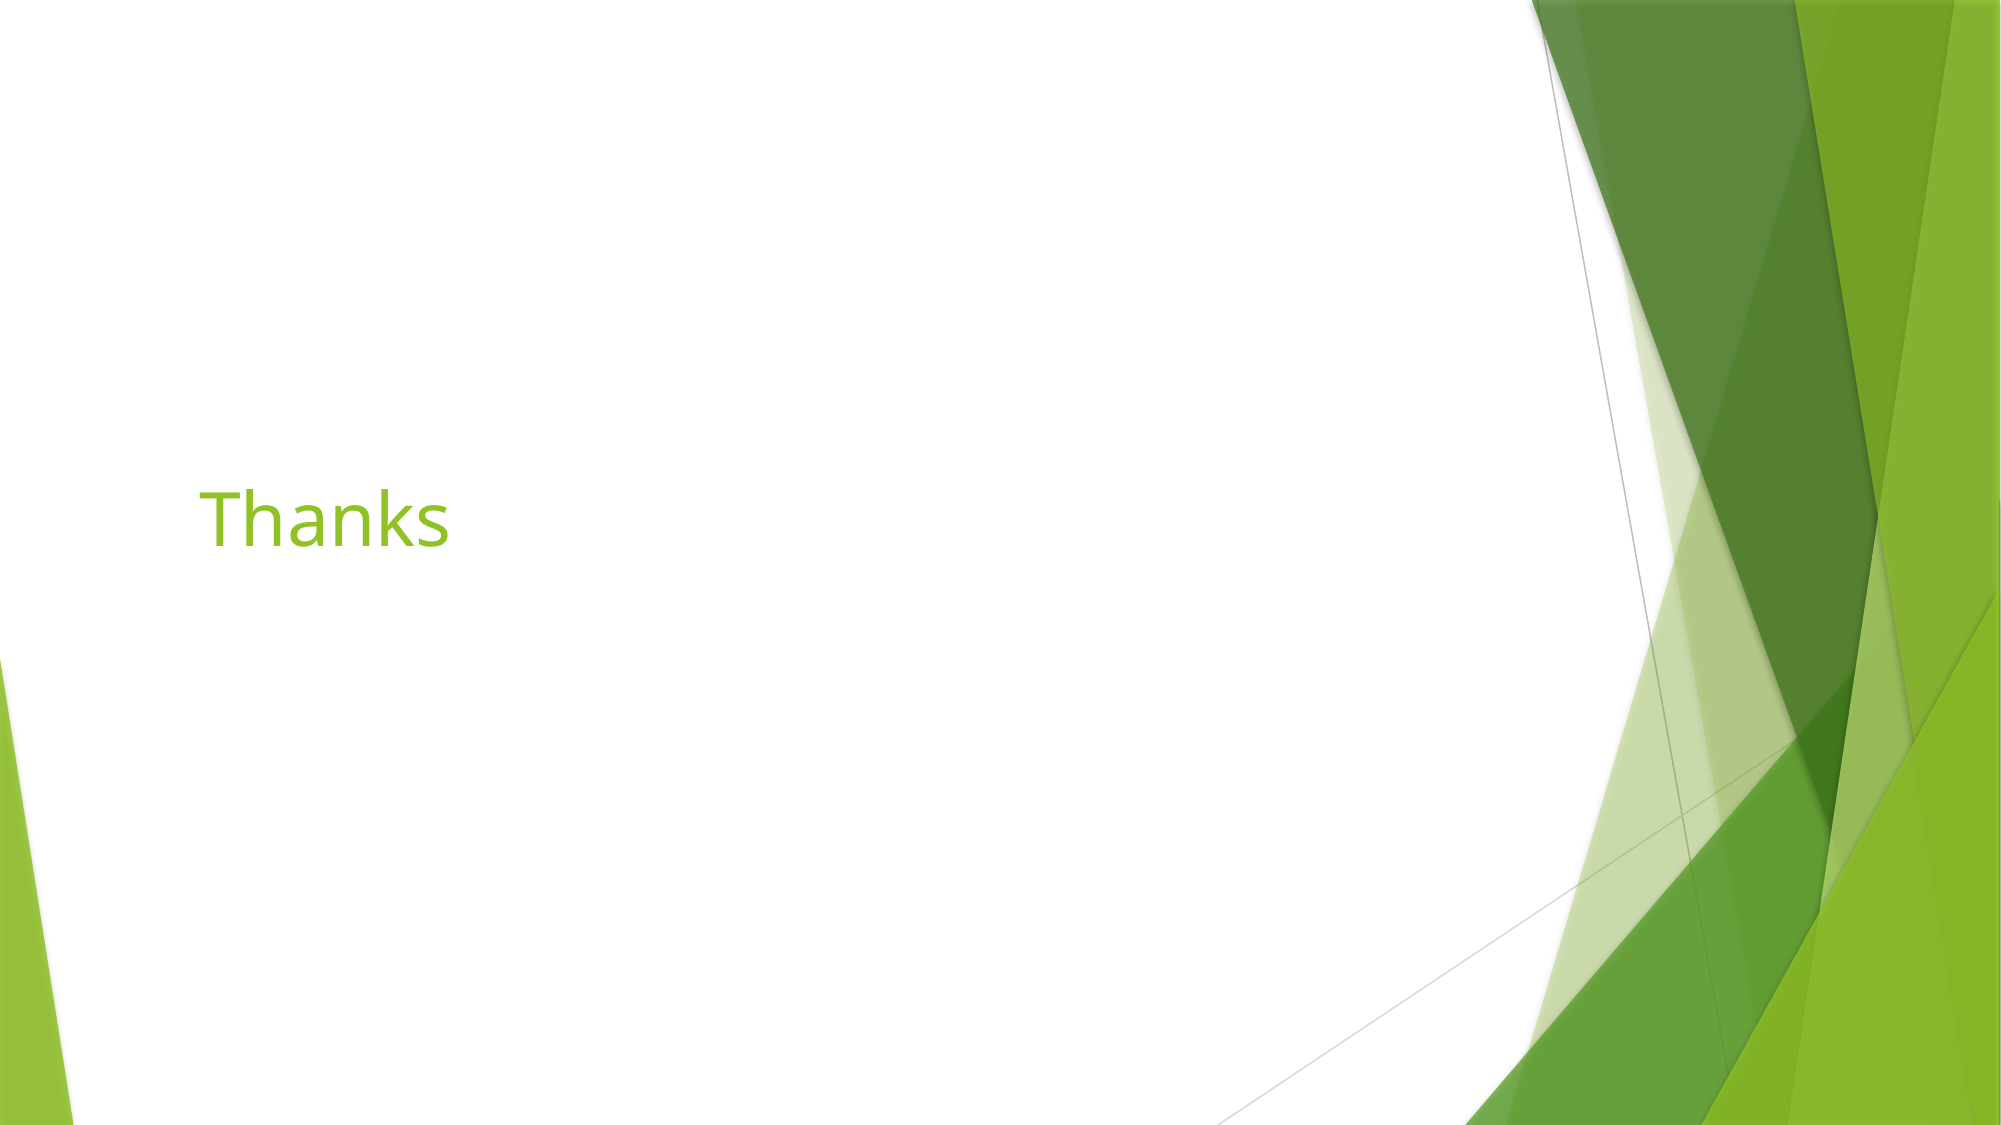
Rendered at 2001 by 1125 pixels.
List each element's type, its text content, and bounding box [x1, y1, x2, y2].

title Thanks [184, 463, 1595, 600]
